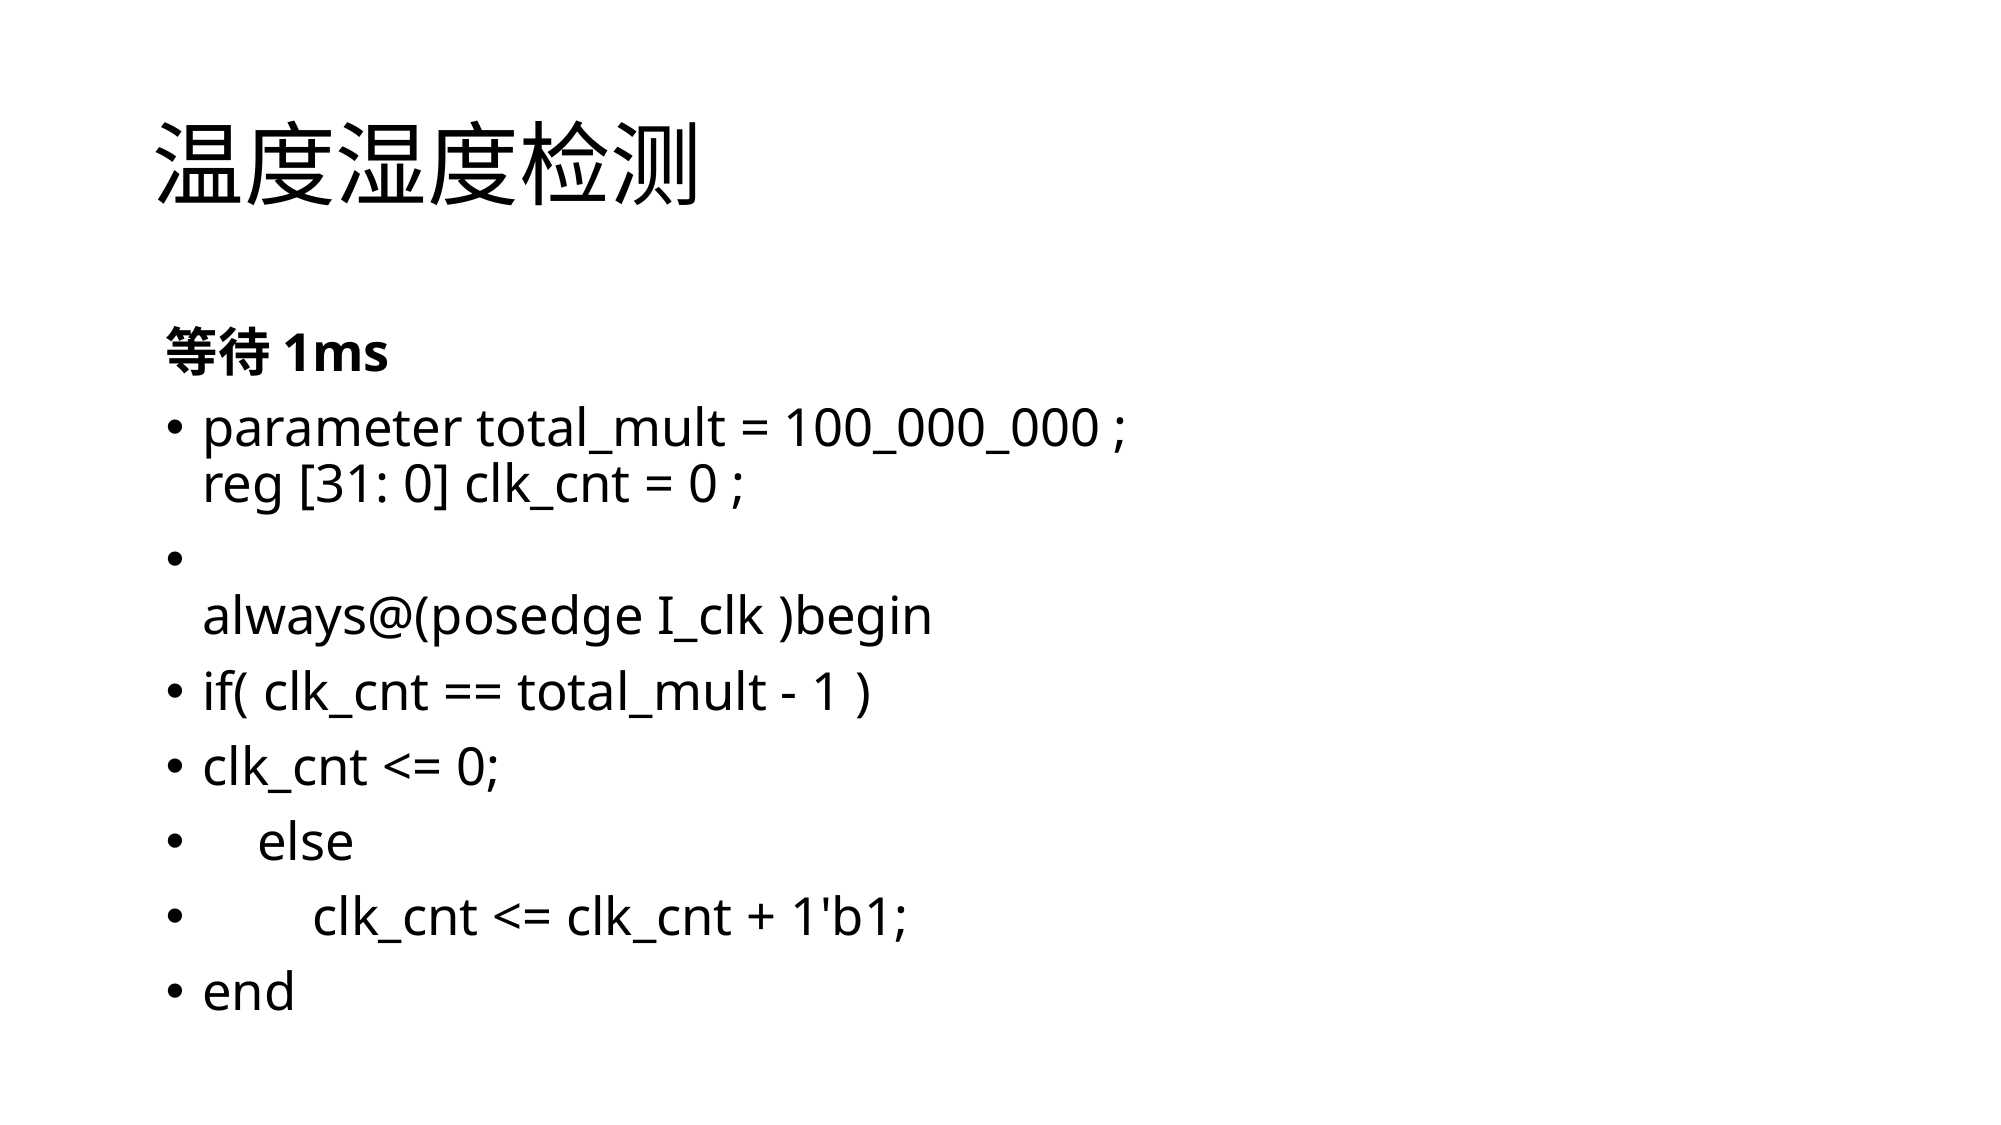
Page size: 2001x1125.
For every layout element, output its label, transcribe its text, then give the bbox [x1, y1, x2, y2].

list 等待1ms parameter total_mult = 100_000_000 ; reg [31: 0] clk_cnt = 0 ; always@(posedge I_clk )begin if( clk_cnt == total_mult - 1 ) clk_cnt <= 0; else clk_cnt <= clk_cnt + 1'b1; end [150, 318, 1876, 1033]
title 温度湿度检测 [137, 59, 1863, 278]
